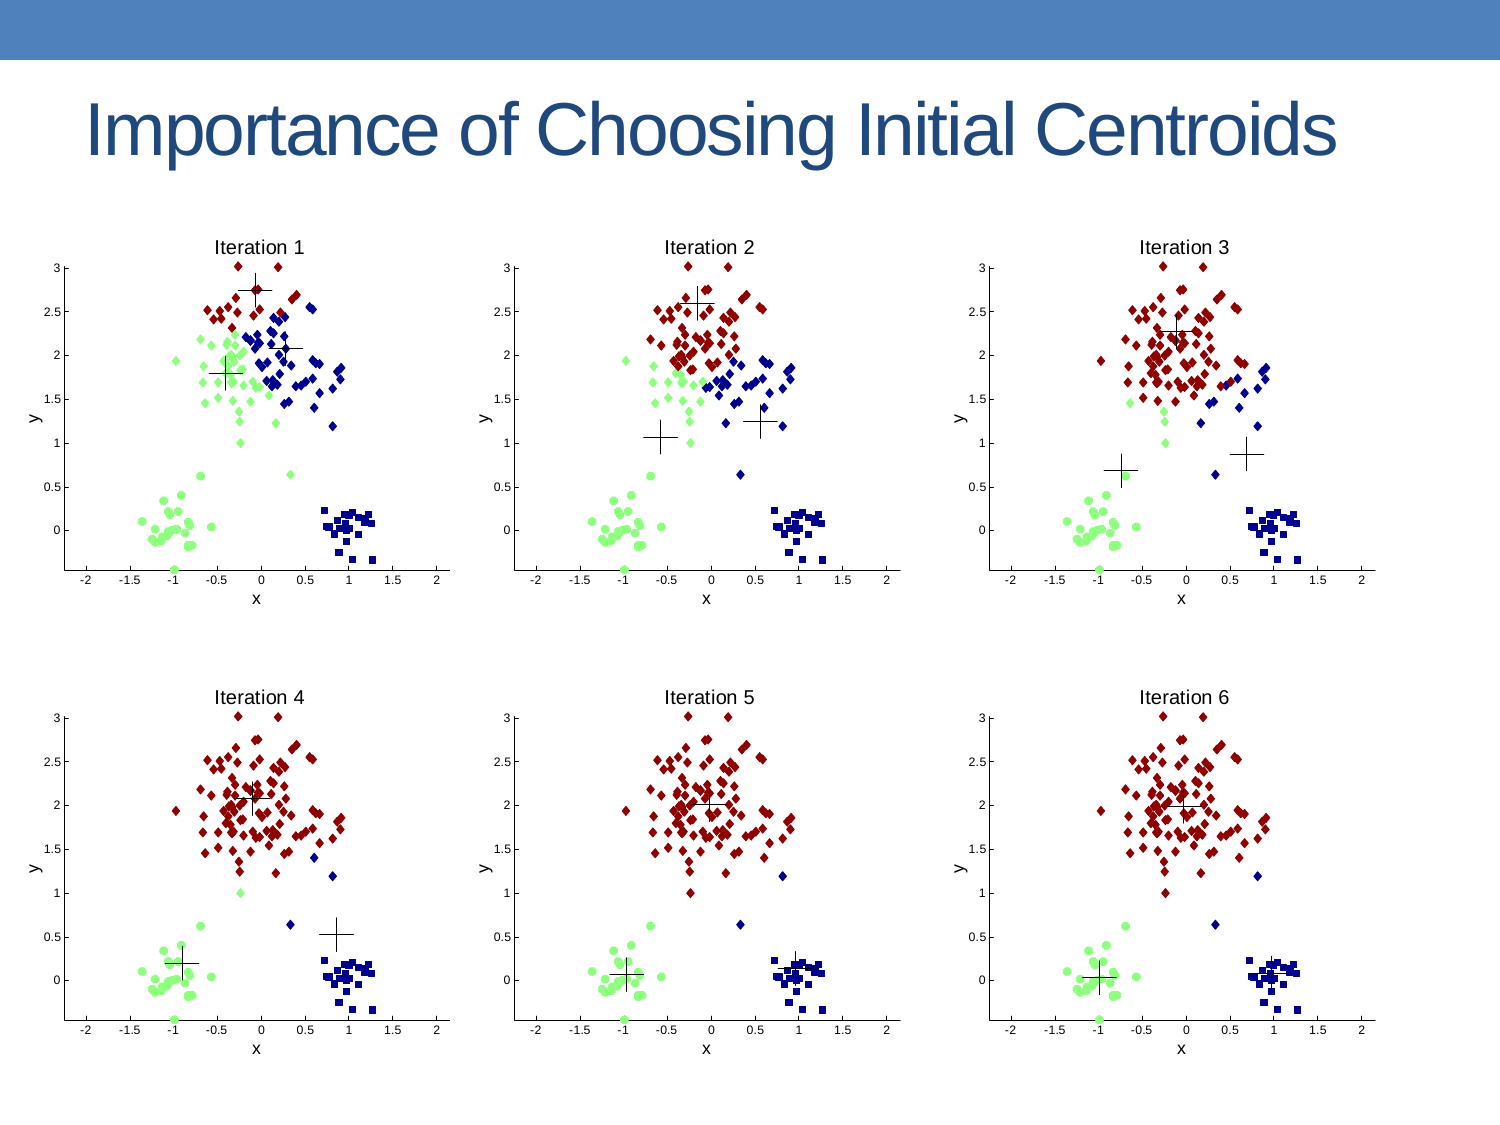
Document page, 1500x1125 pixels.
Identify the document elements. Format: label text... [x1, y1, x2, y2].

title Importance of Choosing Initial Centroids [70, 50, 1429, 200]
picture [0, 687, 1425, 1063]
picture [0, 237, 1425, 613]
